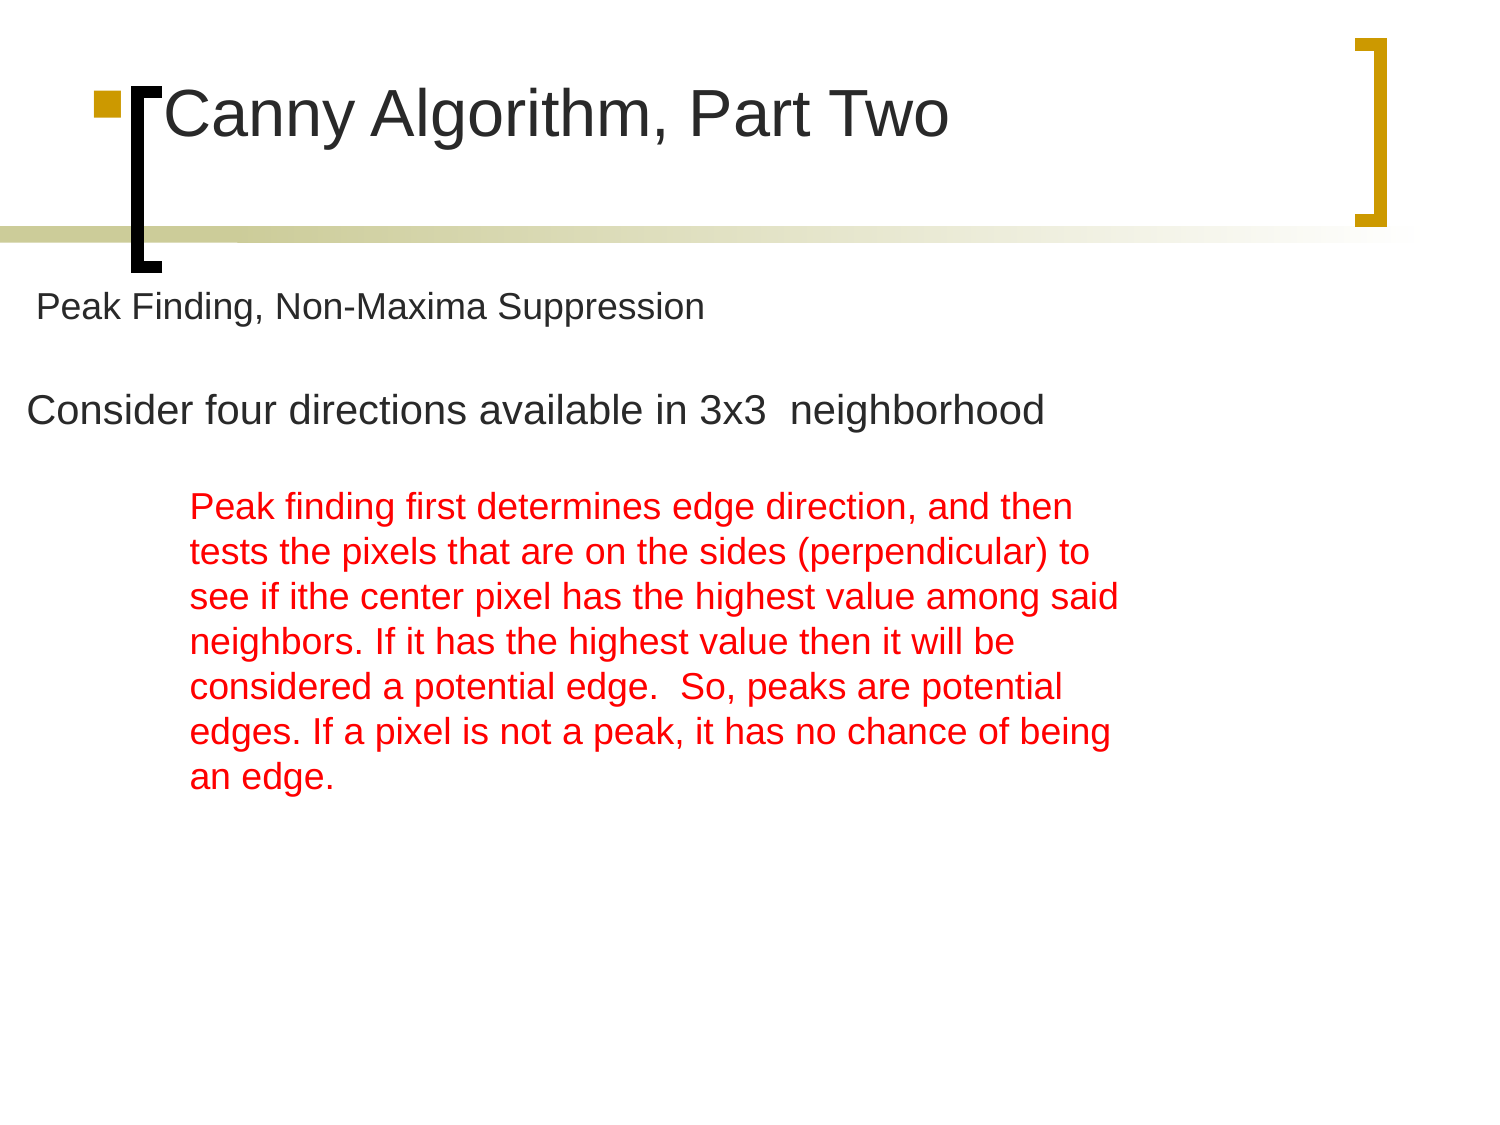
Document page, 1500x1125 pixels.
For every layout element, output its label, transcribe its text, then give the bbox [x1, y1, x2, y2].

text_box Peak finding first determines edge direction, and then tests the pixels that are on the sides (perpendicular) to see if ithe center pixel has the highest value among said neighbors. If it has the highest value then it will be considered a potential edge. So, peaks are potential edges. If a pixel is not a peak, it has no chance of being an edge. [174, 474, 1163, 895]
text_box Consider four directions available in 3x3 neighborhood [0, 375, 1500, 440]
list Canny Algorithm, Part Two [74, 62, 1426, 263]
text_box Peak Finding, Non-Maxima Suppression [0, 274, 1150, 375]
